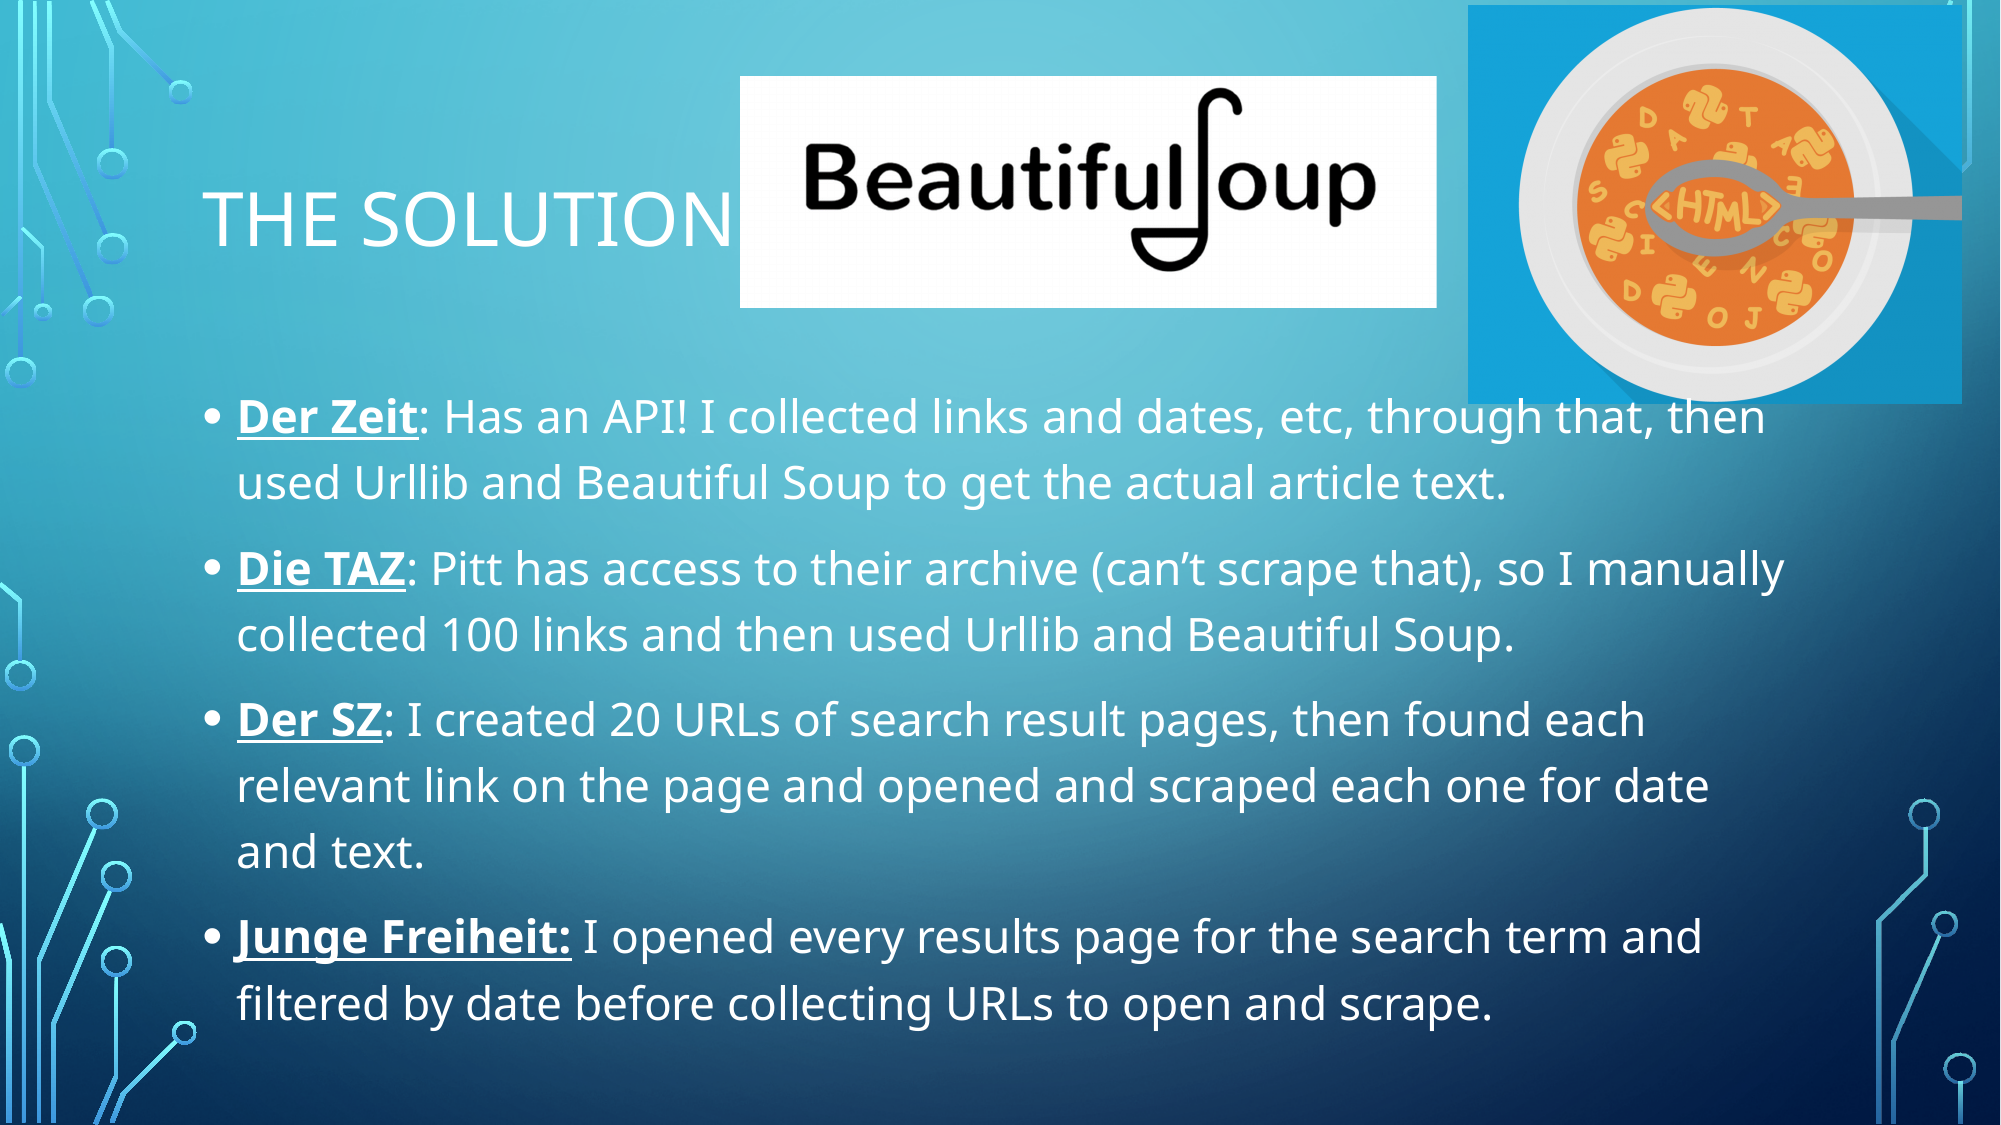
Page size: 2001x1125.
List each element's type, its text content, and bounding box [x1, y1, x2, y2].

picture [1468, 5, 1962, 404]
picture [739, 76, 1437, 309]
list Der Zeit: Has an API! I collected links and dates, etc, through that, then used Urllib and Beautiful Soup to get the actual article text. Die TAZ: Pitt has access to their archive (can’t scrape that), so I manually collected 100 links and then used Urllib and Beautiful Soup. Der SZ: I created 20 URLs of search result pages, then found each relevant link on the page and opened and scraped each one for date and text. Junge Freiheit: I opened every results page for the search term and filtered by date before collecting URLs to open and scrape. [187, 369, 1813, 1049]
title The solution! [187, 101, 1468, 344]
